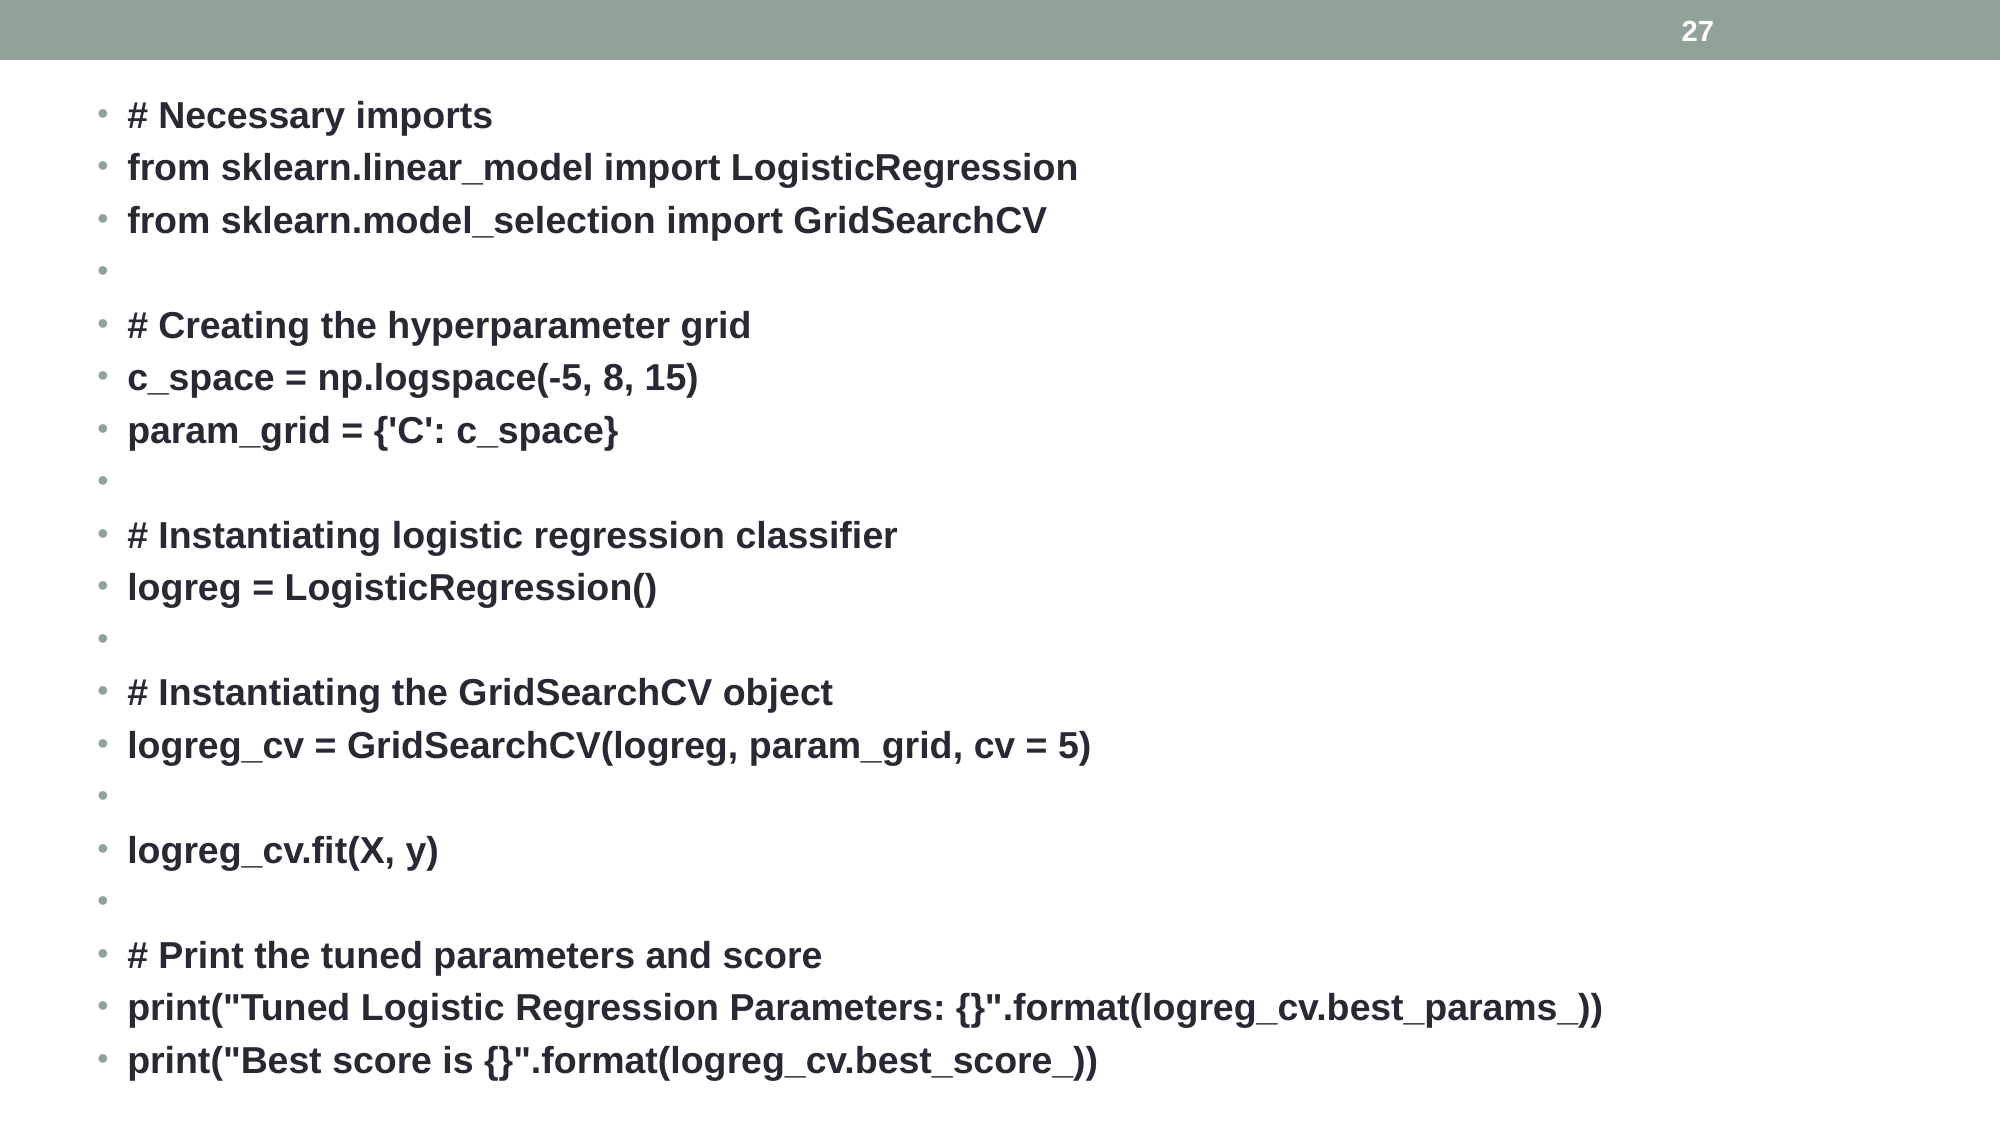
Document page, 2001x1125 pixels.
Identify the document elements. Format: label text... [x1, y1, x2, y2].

list # Necessary imports from sklearn.linear_model import LogisticRegression from sklearn.model_selection import GridSearchCV # Creating the hyperparameter grid c_space = np.logspace(-5, 8, 15) param_grid = {'C': c_space} # Instantiating logistic regression classifier logreg = LogisticRegression() # Instantiating the GridSearchCV object logreg_cv = GridSearchCV(logreg, param_grid, cv = 5) logreg_cv.fit(X, y) # Print the tuned parameters and score print("Tuned Logistic Regression Parameters: {}".format(logreg_cv.best_params_)) print("Best score is {}".format(logreg_cv.best_score_)) [82, 83, 1883, 884]
slide_number 27 [1666, 3, 1900, 57]
